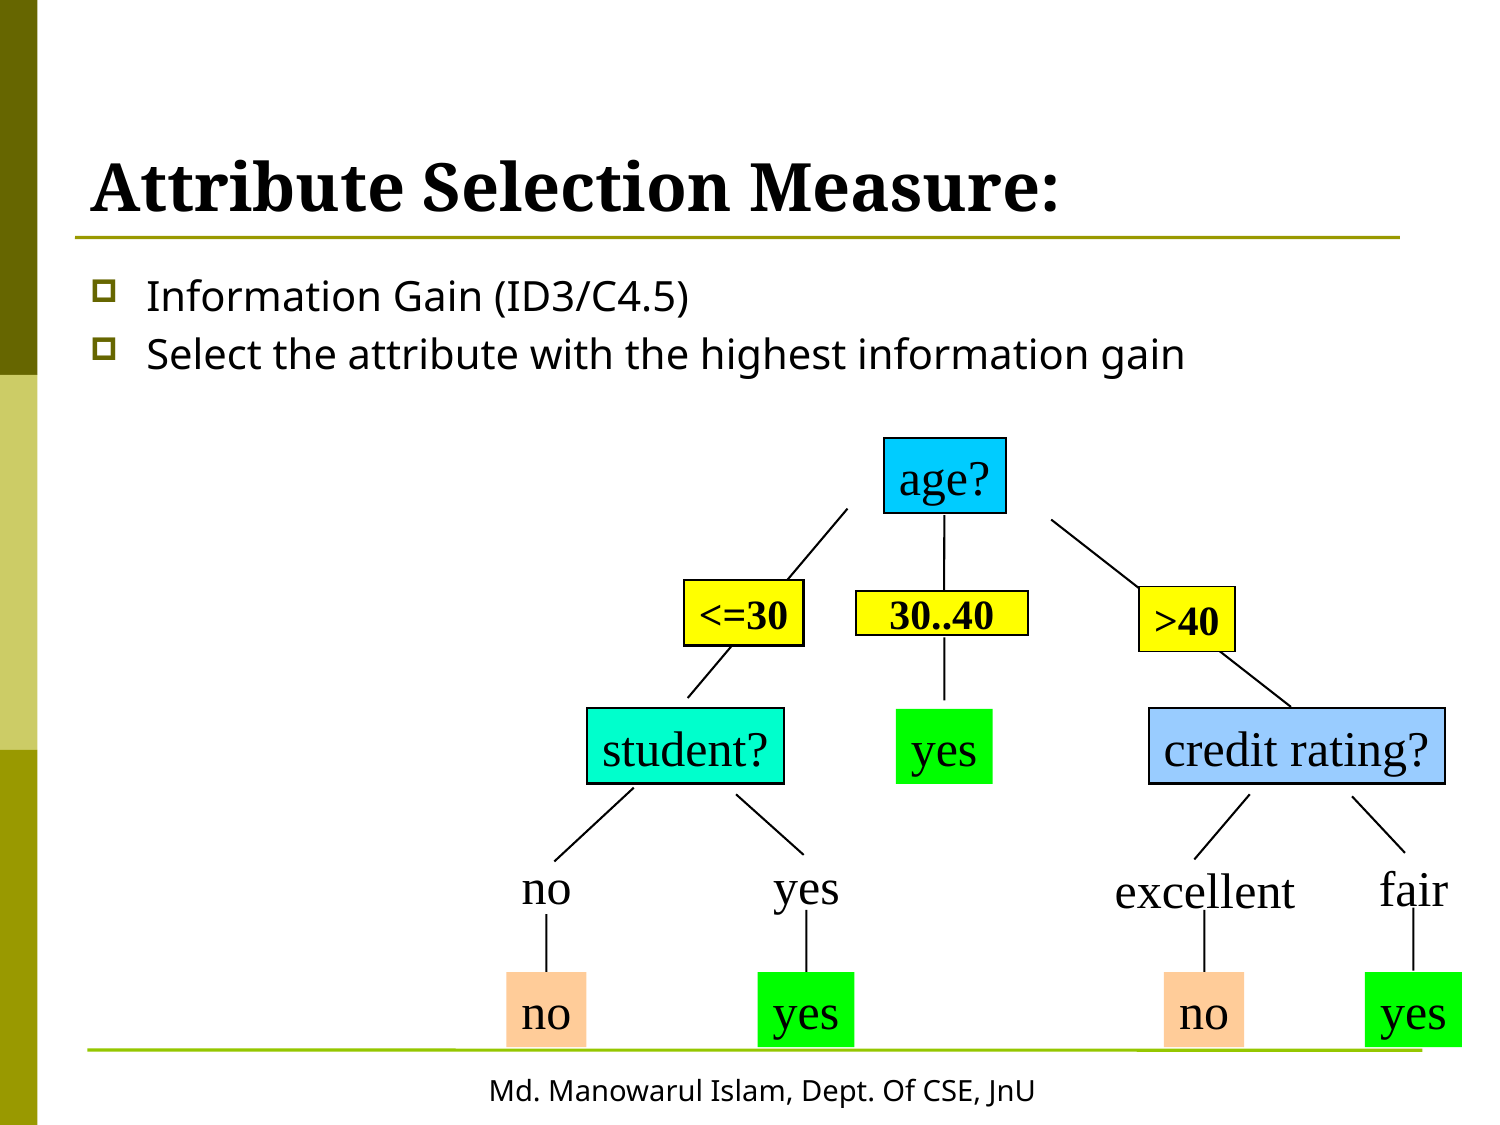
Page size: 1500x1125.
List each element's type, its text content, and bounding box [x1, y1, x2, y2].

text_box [506, 438, 1463, 1038]
title Attribute Selection Measure: [74, 45, 1426, 233]
list Information Gain (ID3/C4.5) Select the attribute with the highest information gain [74, 262, 1426, 1006]
